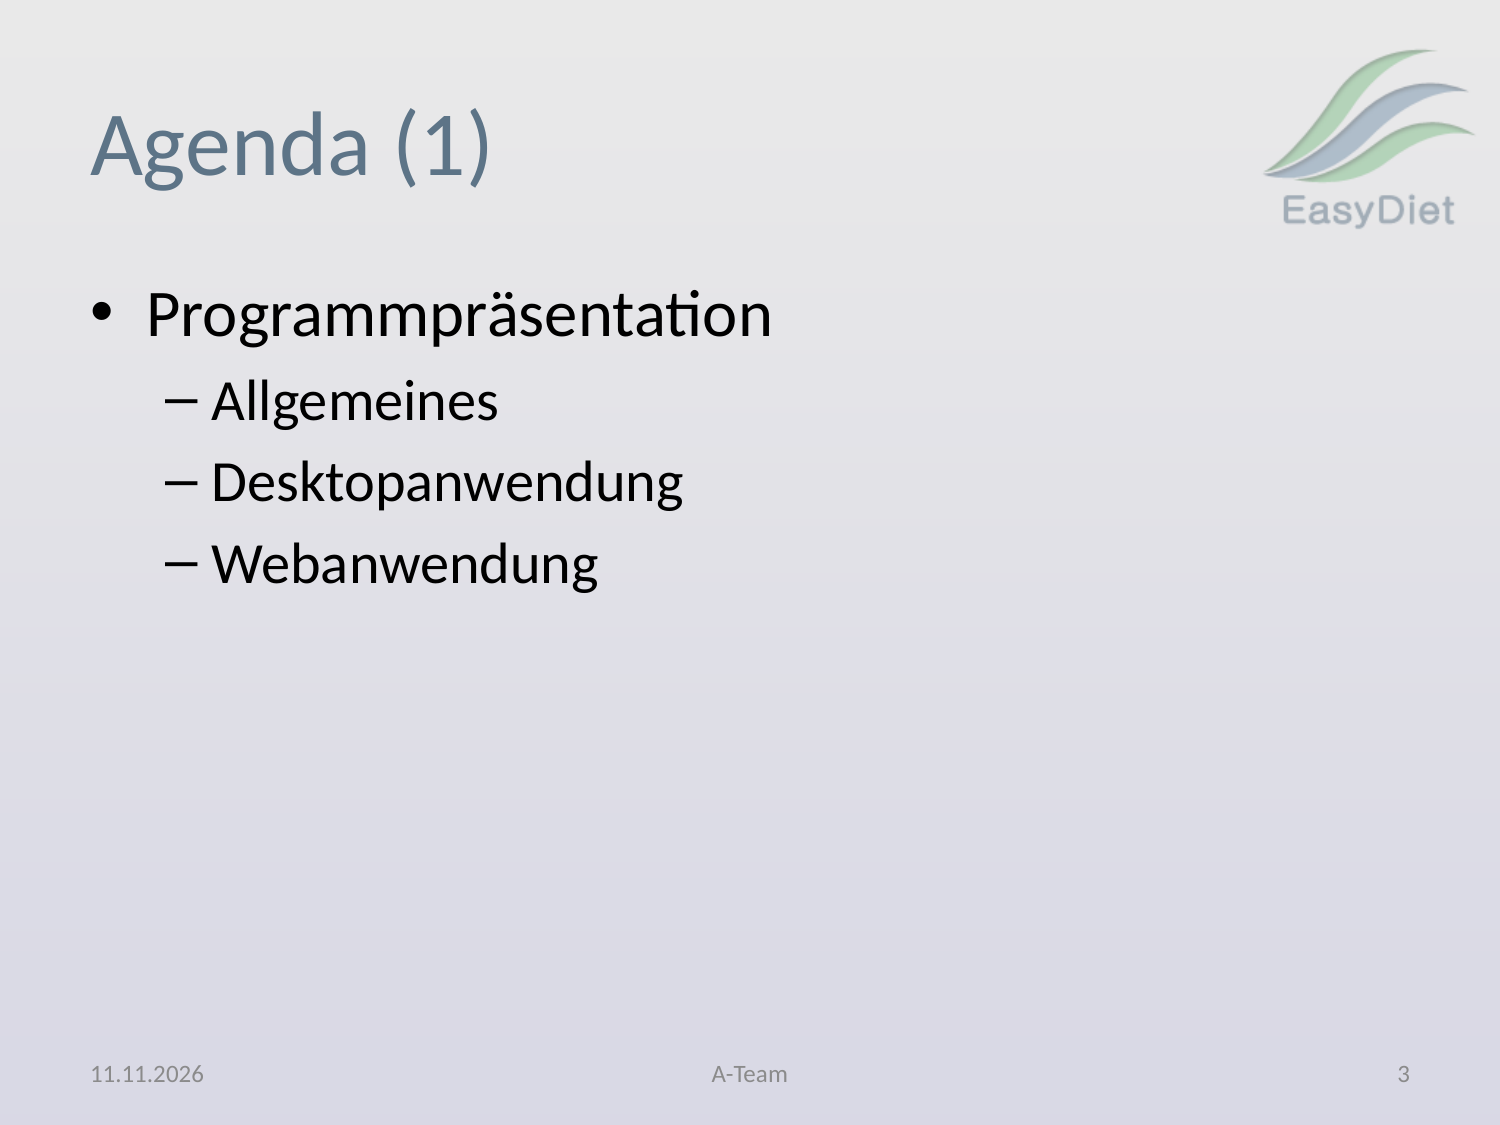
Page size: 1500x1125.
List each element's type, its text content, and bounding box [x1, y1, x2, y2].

picture [0, 0, 1500, 1125]
slide_number 3 [1074, 1042, 1425, 1103]
footer A-Team [512, 1042, 988, 1103]
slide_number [75, 1042, 425, 1103]
list Programmpräsentation Allgemeines Desktopanwendung Webanwendung [75, 262, 1425, 1005]
title Agenda (1) [75, 45, 1247, 233]
